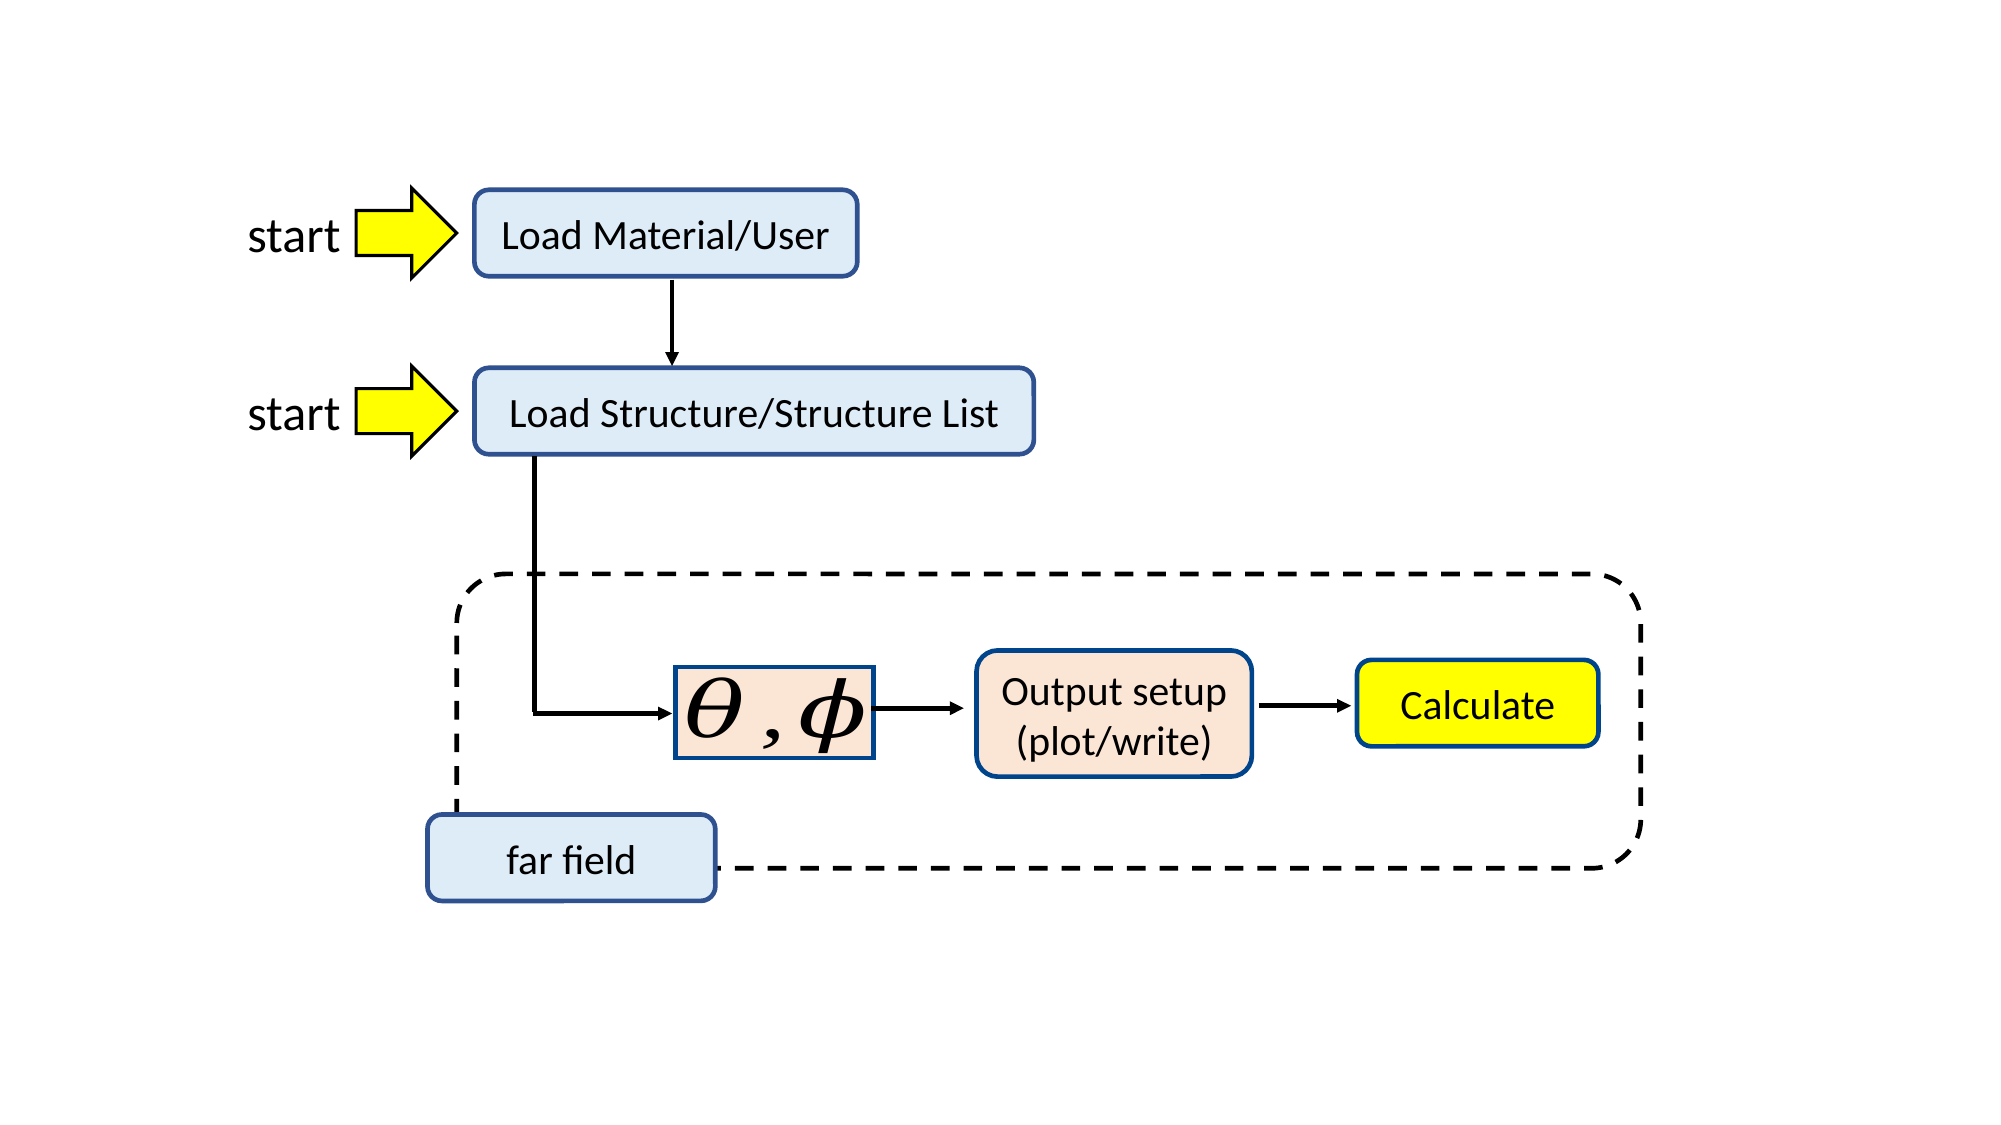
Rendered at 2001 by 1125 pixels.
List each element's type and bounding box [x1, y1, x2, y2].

text_box [200, 108, 1678, 960]
